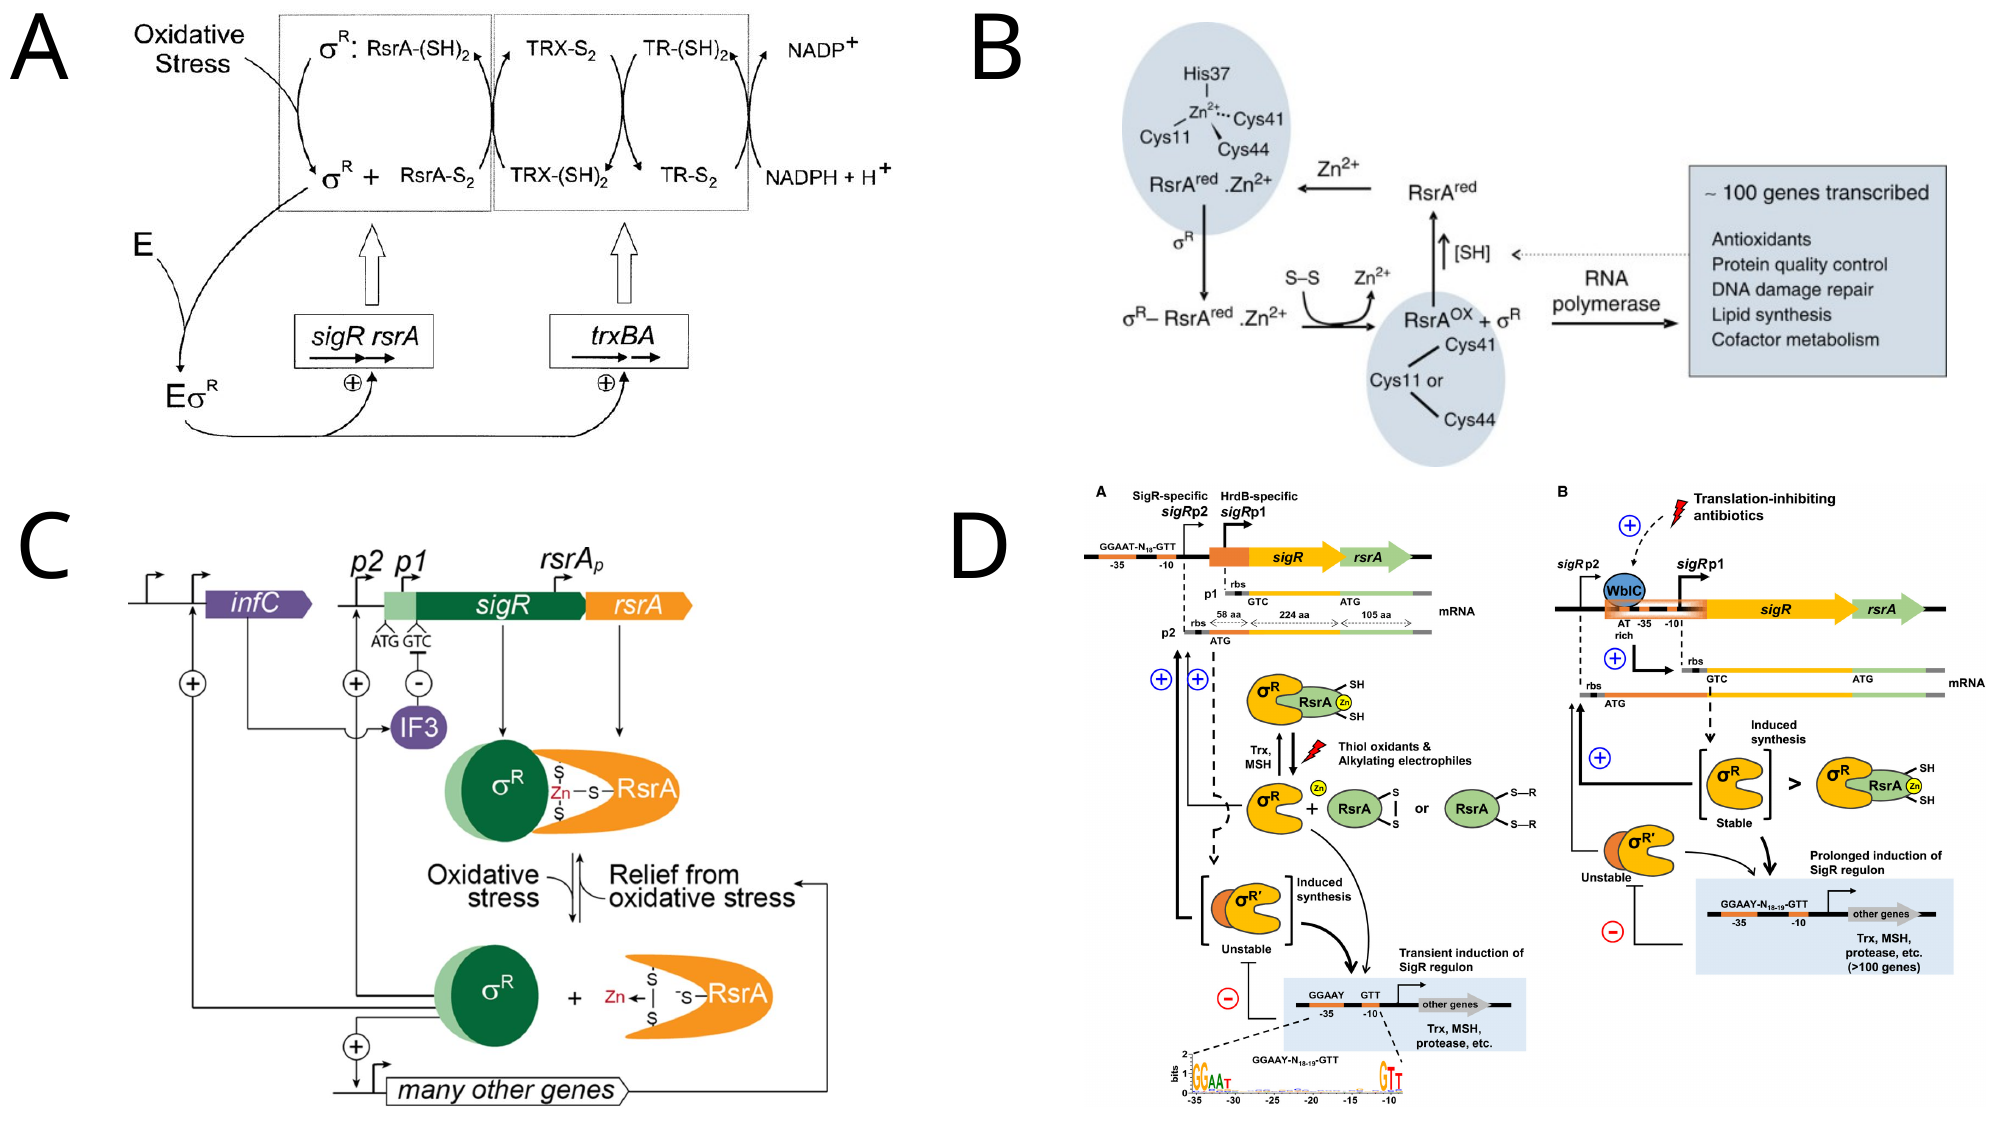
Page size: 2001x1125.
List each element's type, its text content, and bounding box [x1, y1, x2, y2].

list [128, 9, 893, 441]
picture [128, 547, 828, 1107]
text_box B [951, 0, 1090, 159]
picture [1084, 483, 1986, 1107]
text_box D [929, 440, 1068, 658]
text_box C [0, 440, 138, 658]
picture [1122, 22, 1947, 467]
title A [0, 0, 134, 159]
